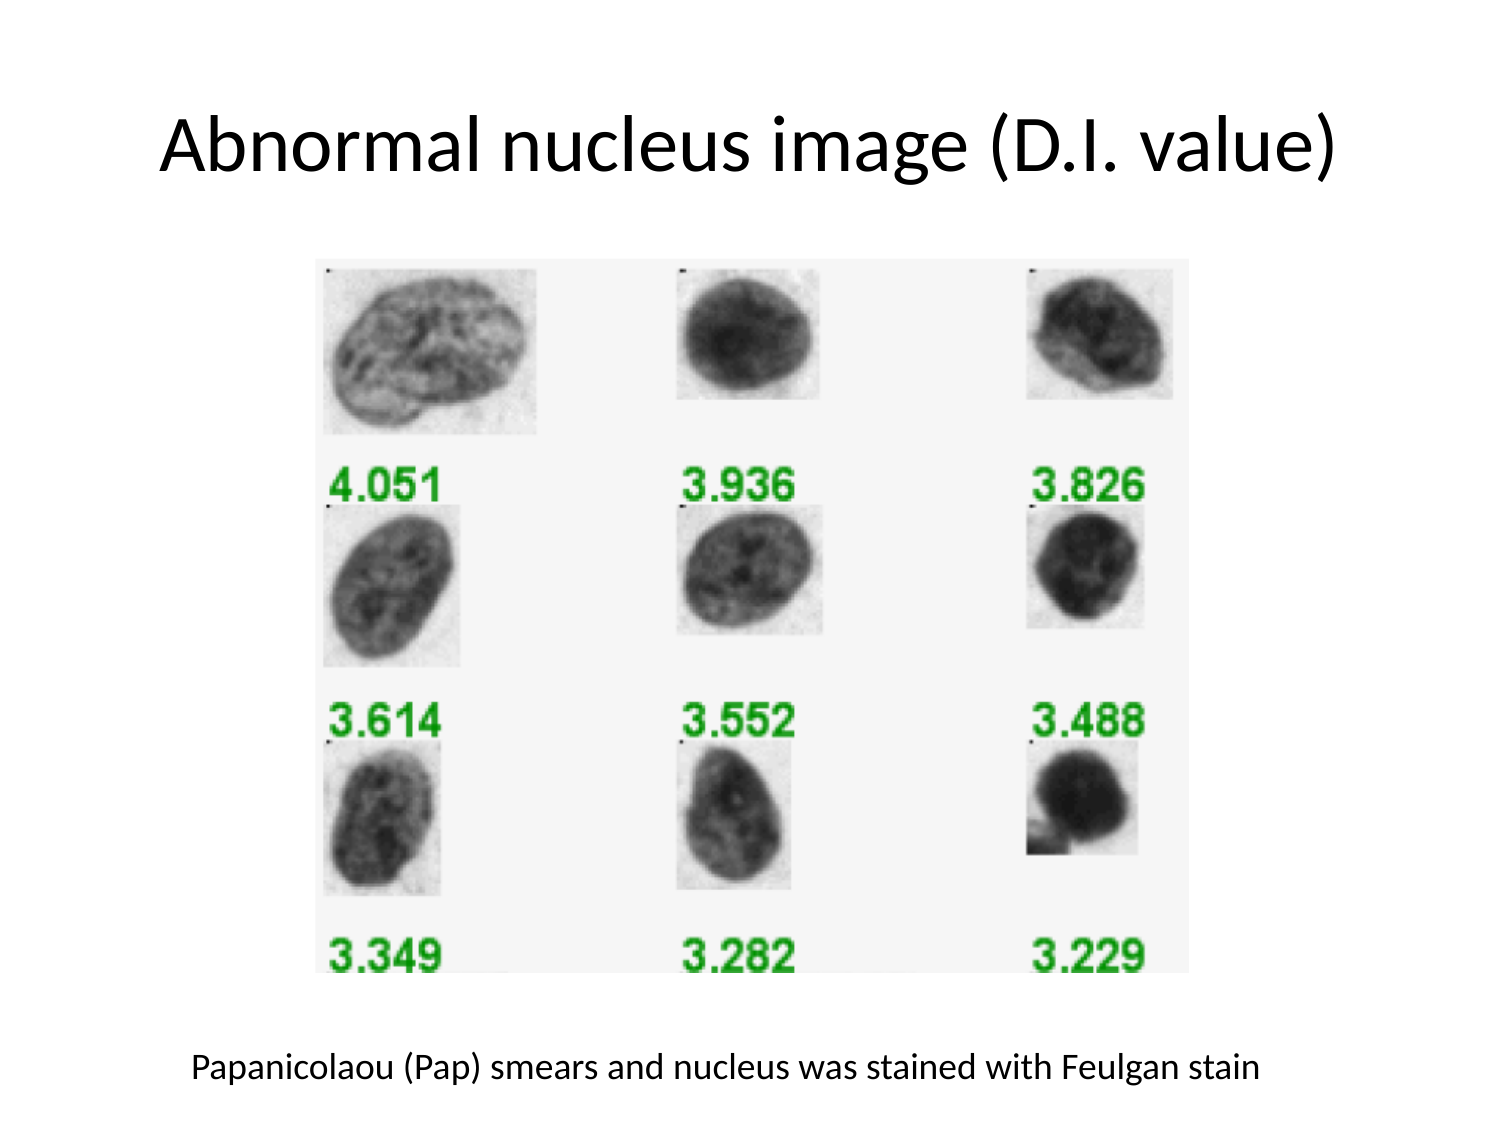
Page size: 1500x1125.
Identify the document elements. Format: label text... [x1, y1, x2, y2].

text_box Papanicolaou (Pap) smears and nucleus was stained with Feulgan stain [176, 1034, 1278, 1095]
picture [311, 256, 1189, 973]
title Abnormal nucleus image (D.I. value) [75, 45, 1425, 233]
